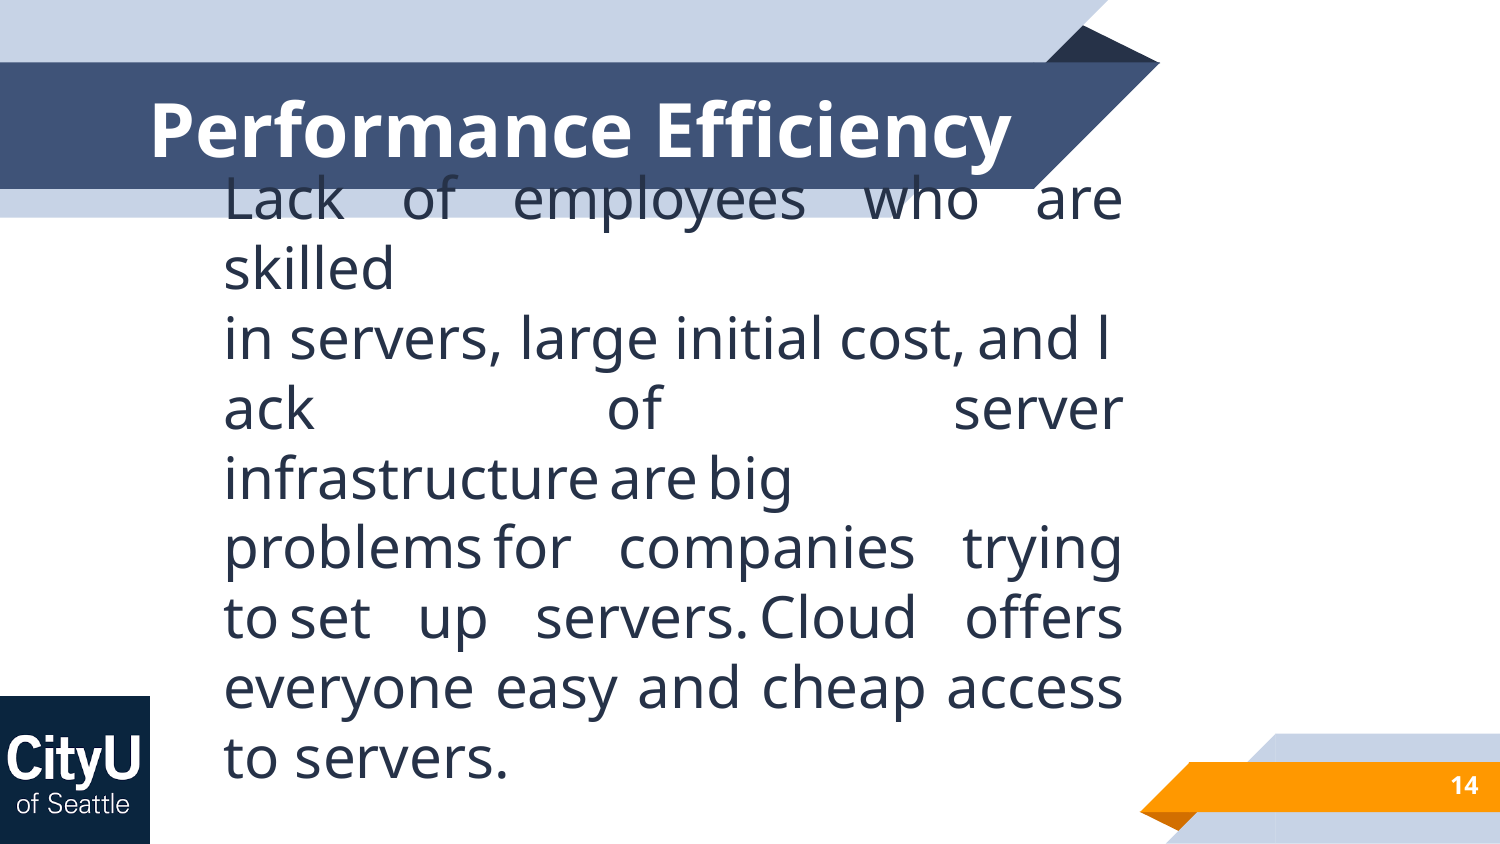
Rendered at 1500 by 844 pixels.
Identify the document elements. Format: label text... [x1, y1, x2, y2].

slide_number 14 [1249, 760, 1494, 813]
picture [0, 696, 150, 844]
list Lack of employees who are skilled in servers, large initial cost, and lack of server infrastructure are big problems for companies trying to set up servers. Cloud offers everyone easy and cheap access to servers. [133, 217, 1140, 734]
title Performance Efficiency [133, 64, 1035, 190]
